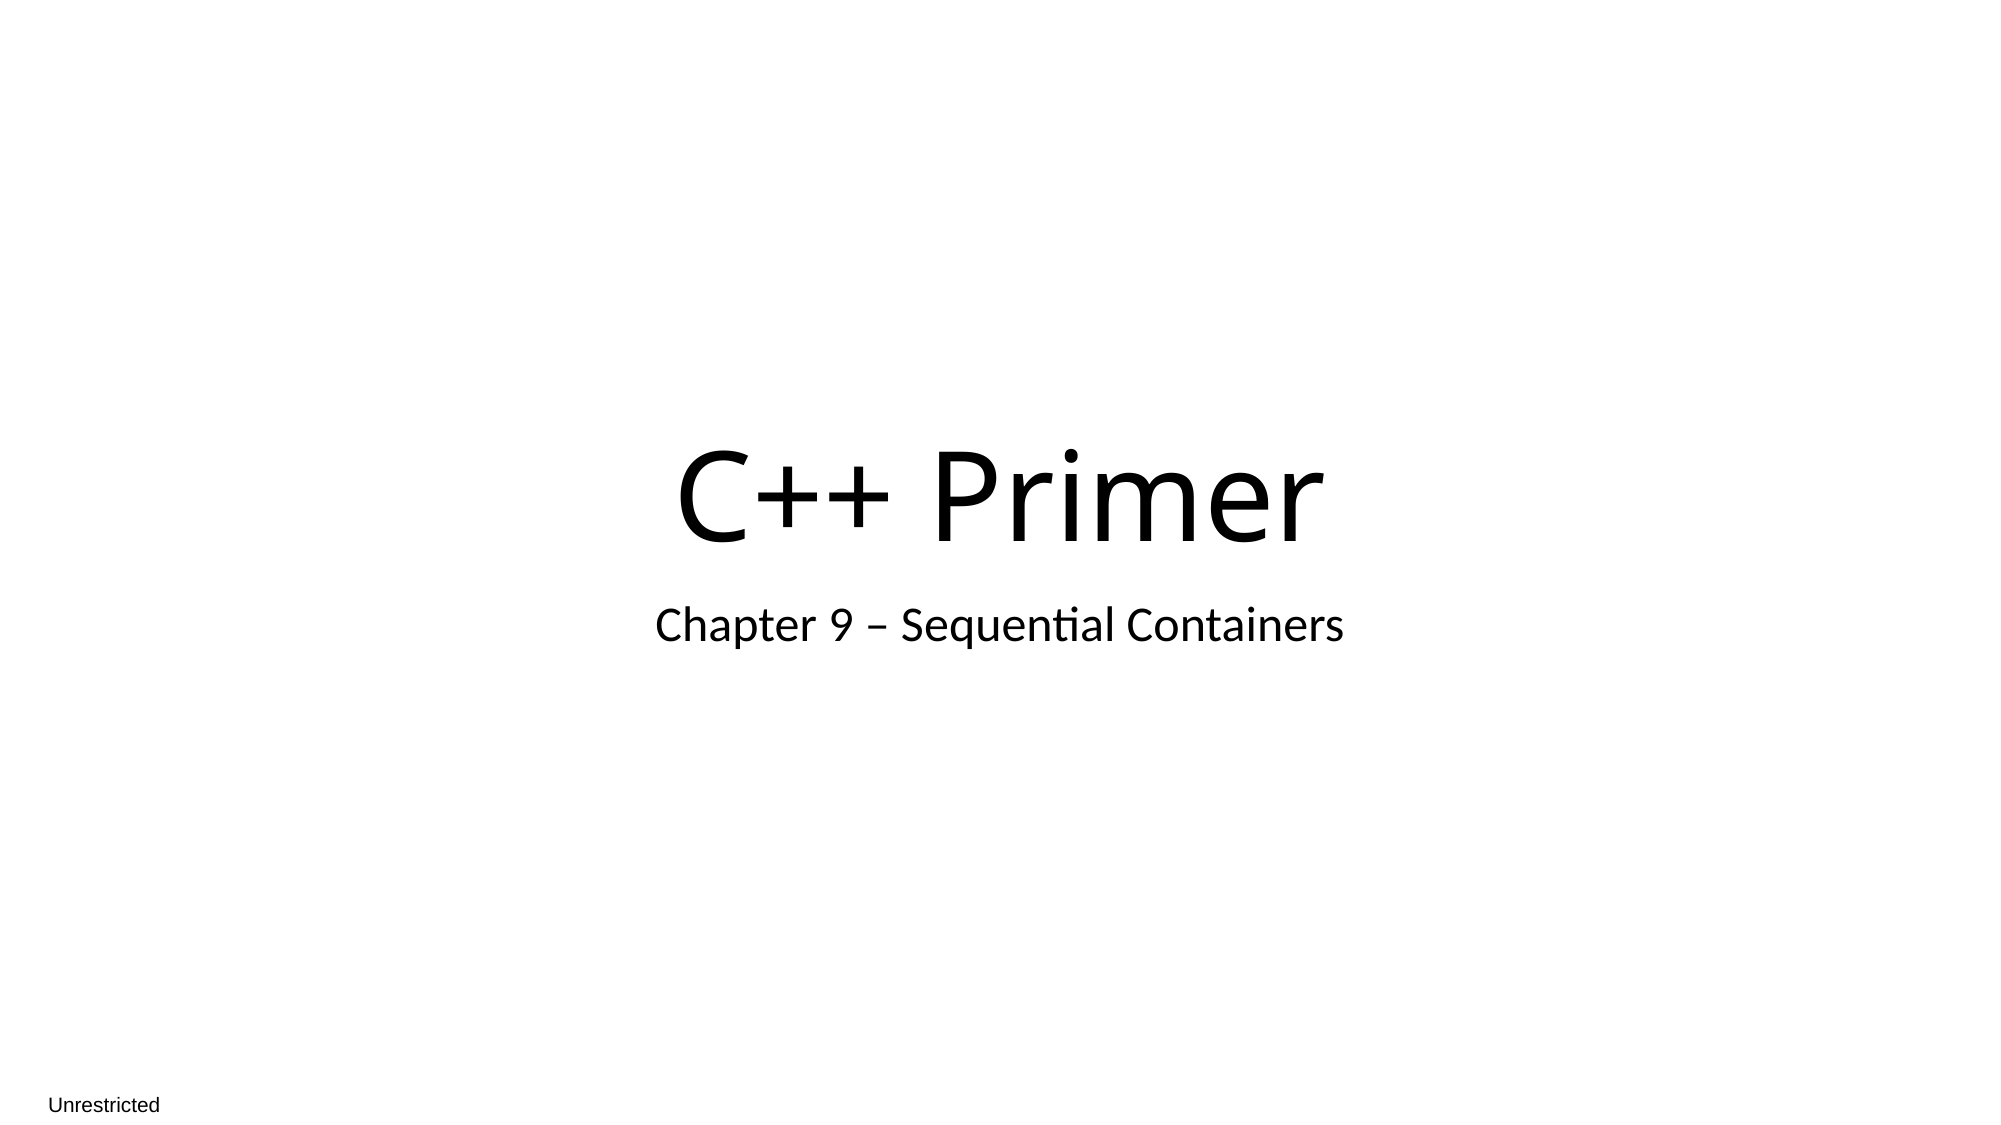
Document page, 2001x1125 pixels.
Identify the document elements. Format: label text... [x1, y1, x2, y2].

text_box Unrestricted [0, 1090, 209, 1118]
subtitle Chapter 9 – Sequential Containers [249, 590, 1750, 863]
title C++ Primer [249, 184, 1750, 576]
